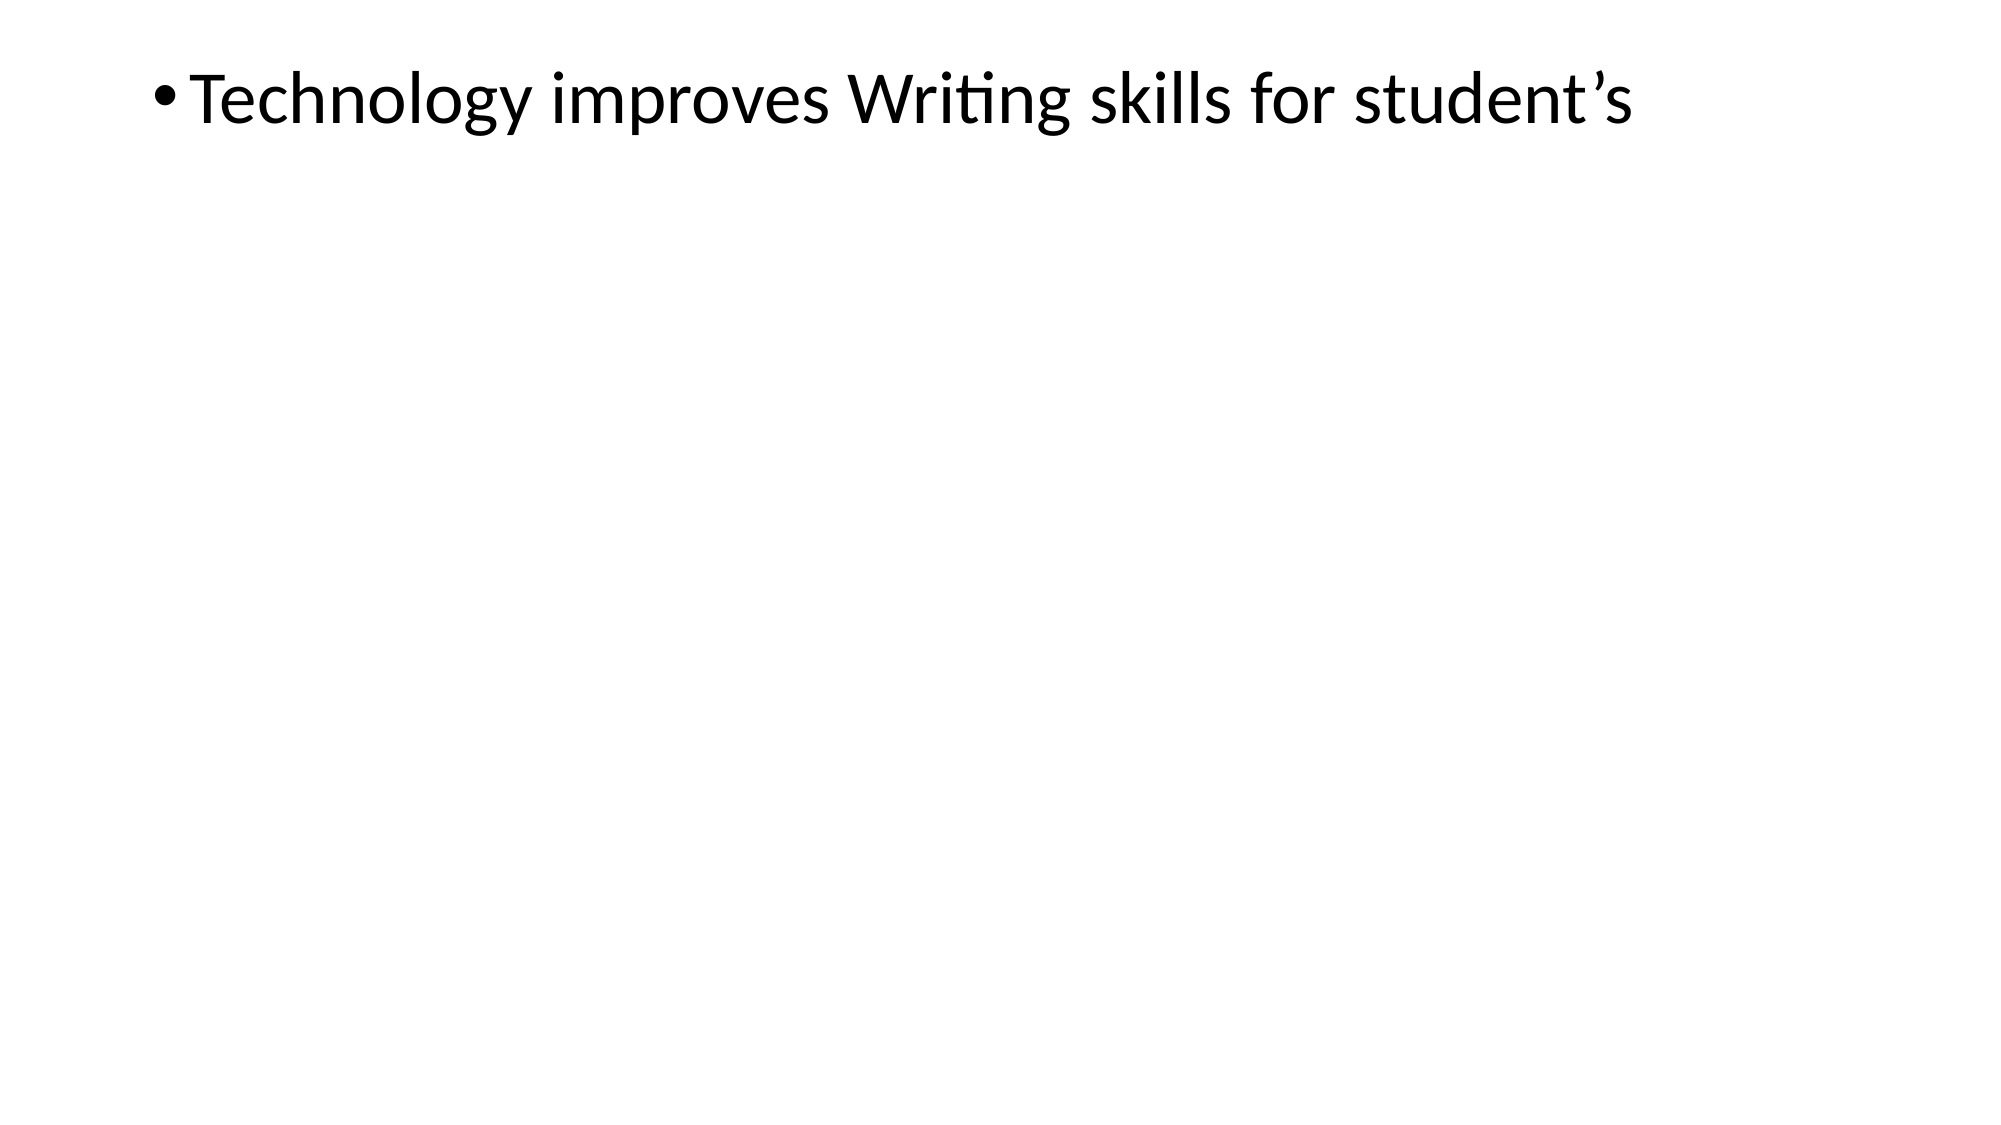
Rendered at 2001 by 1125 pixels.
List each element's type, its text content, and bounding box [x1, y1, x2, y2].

list Technology improves Writing skills for student’s [137, 50, 1863, 1014]
